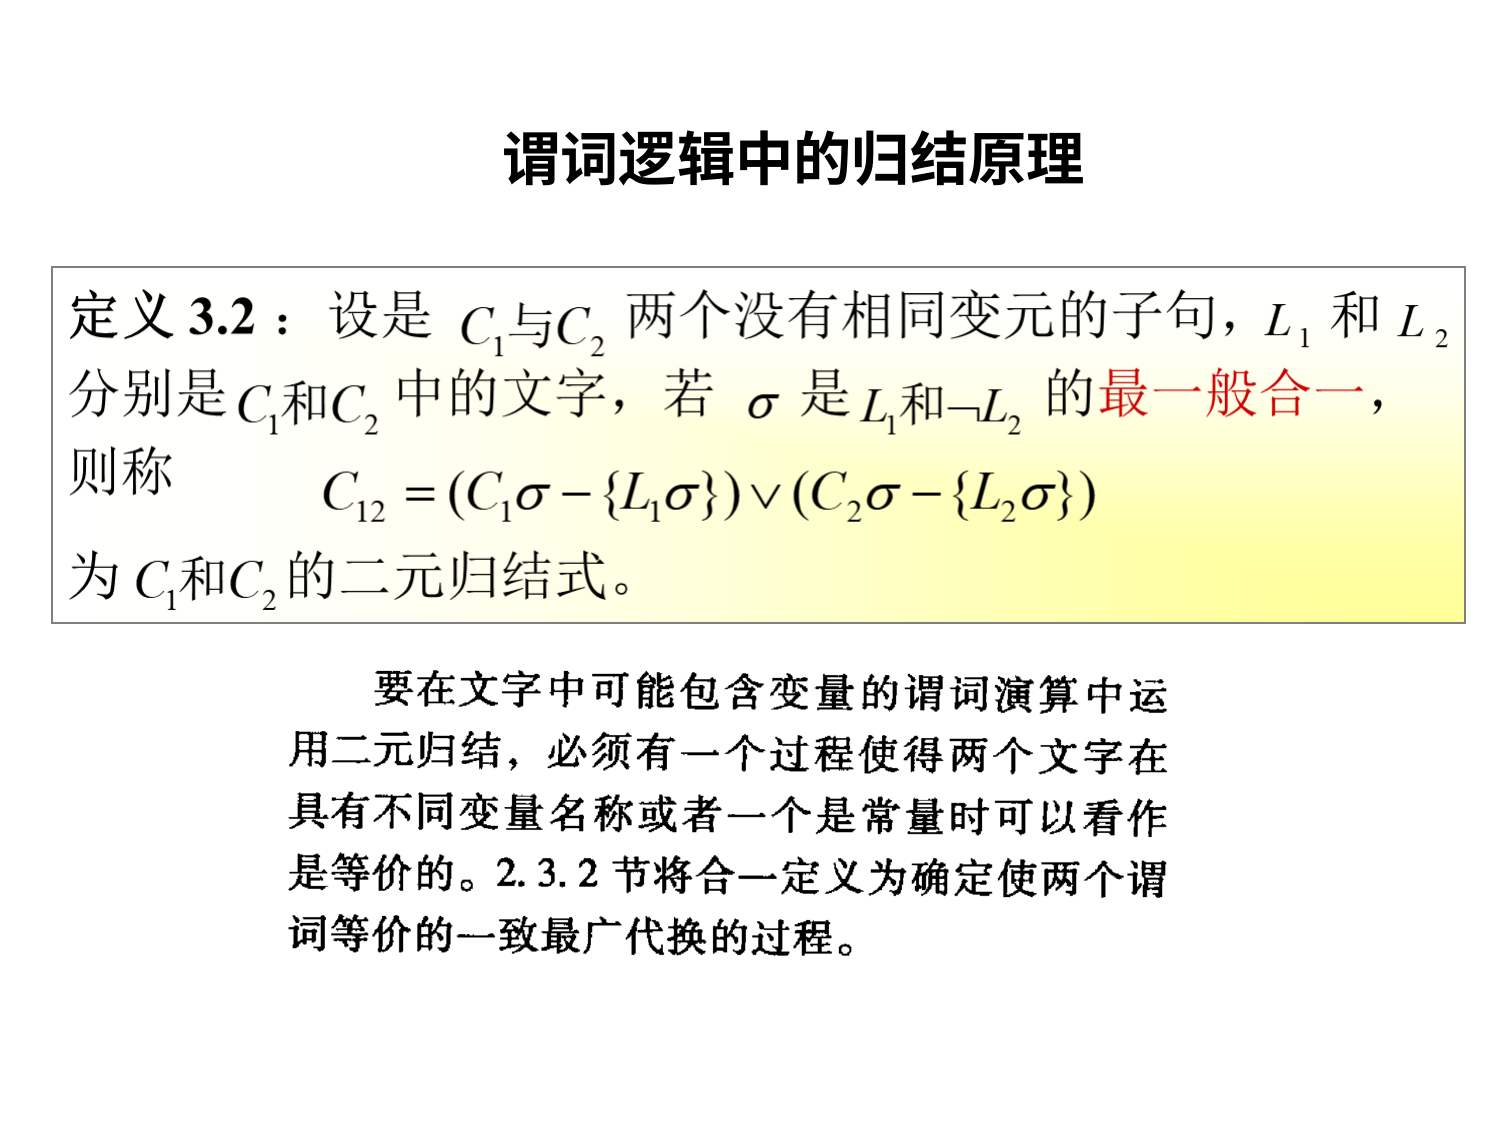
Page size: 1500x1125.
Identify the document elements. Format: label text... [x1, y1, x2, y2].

title 谓词逻辑中的归结原理 [387, 99, 1201, 201]
picture [249, 663, 1213, 967]
picture [34, 262, 1466, 637]
